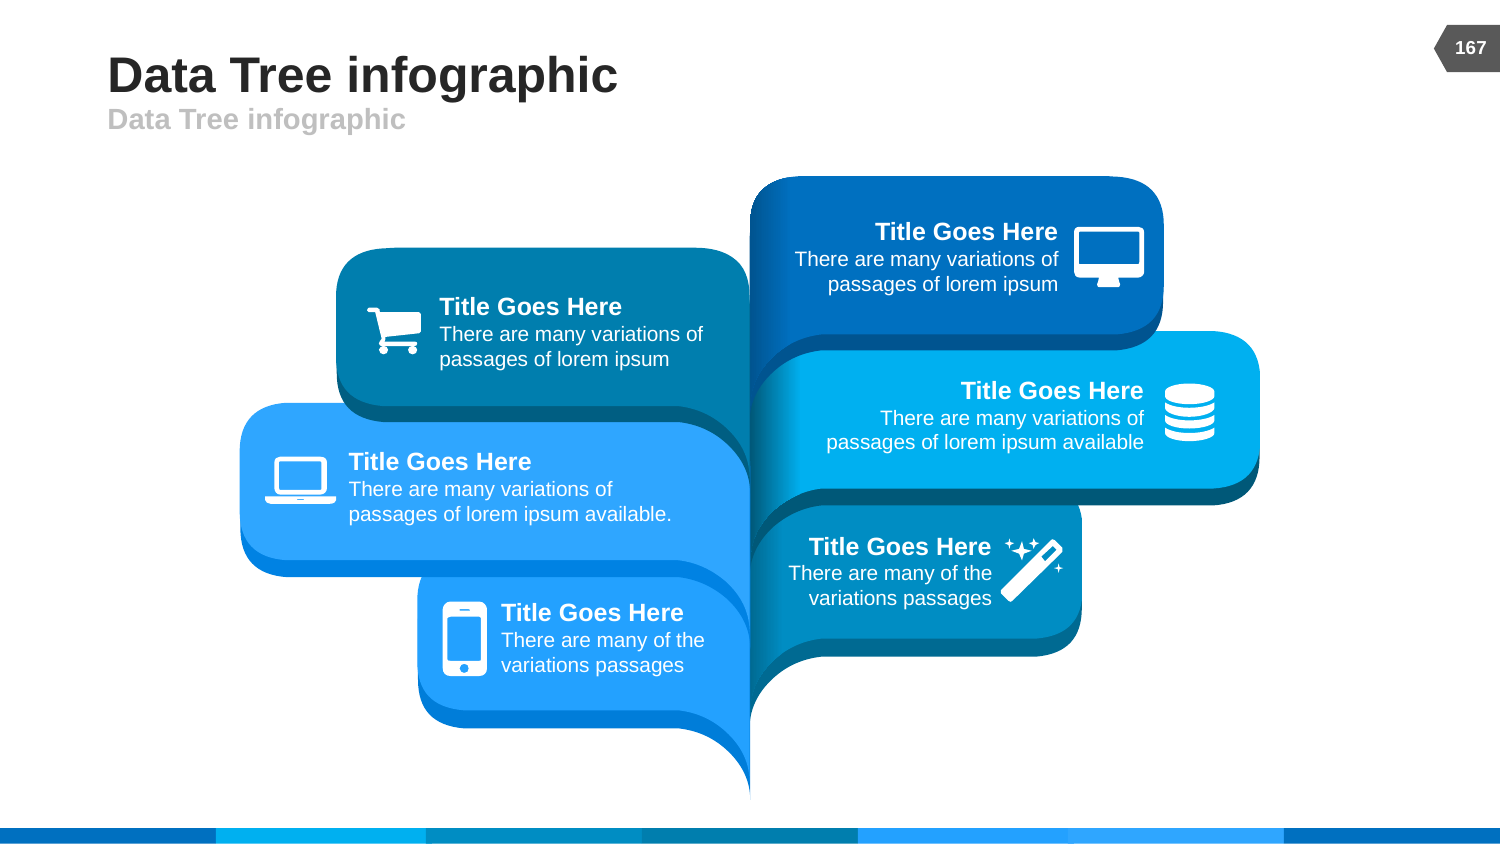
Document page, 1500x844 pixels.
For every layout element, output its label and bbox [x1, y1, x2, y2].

text_box [239, 175, 1261, 801]
list [107, 101, 783, 135]
slide_number [1439, 24, 1500, 70]
title [107, 43, 1033, 102]
